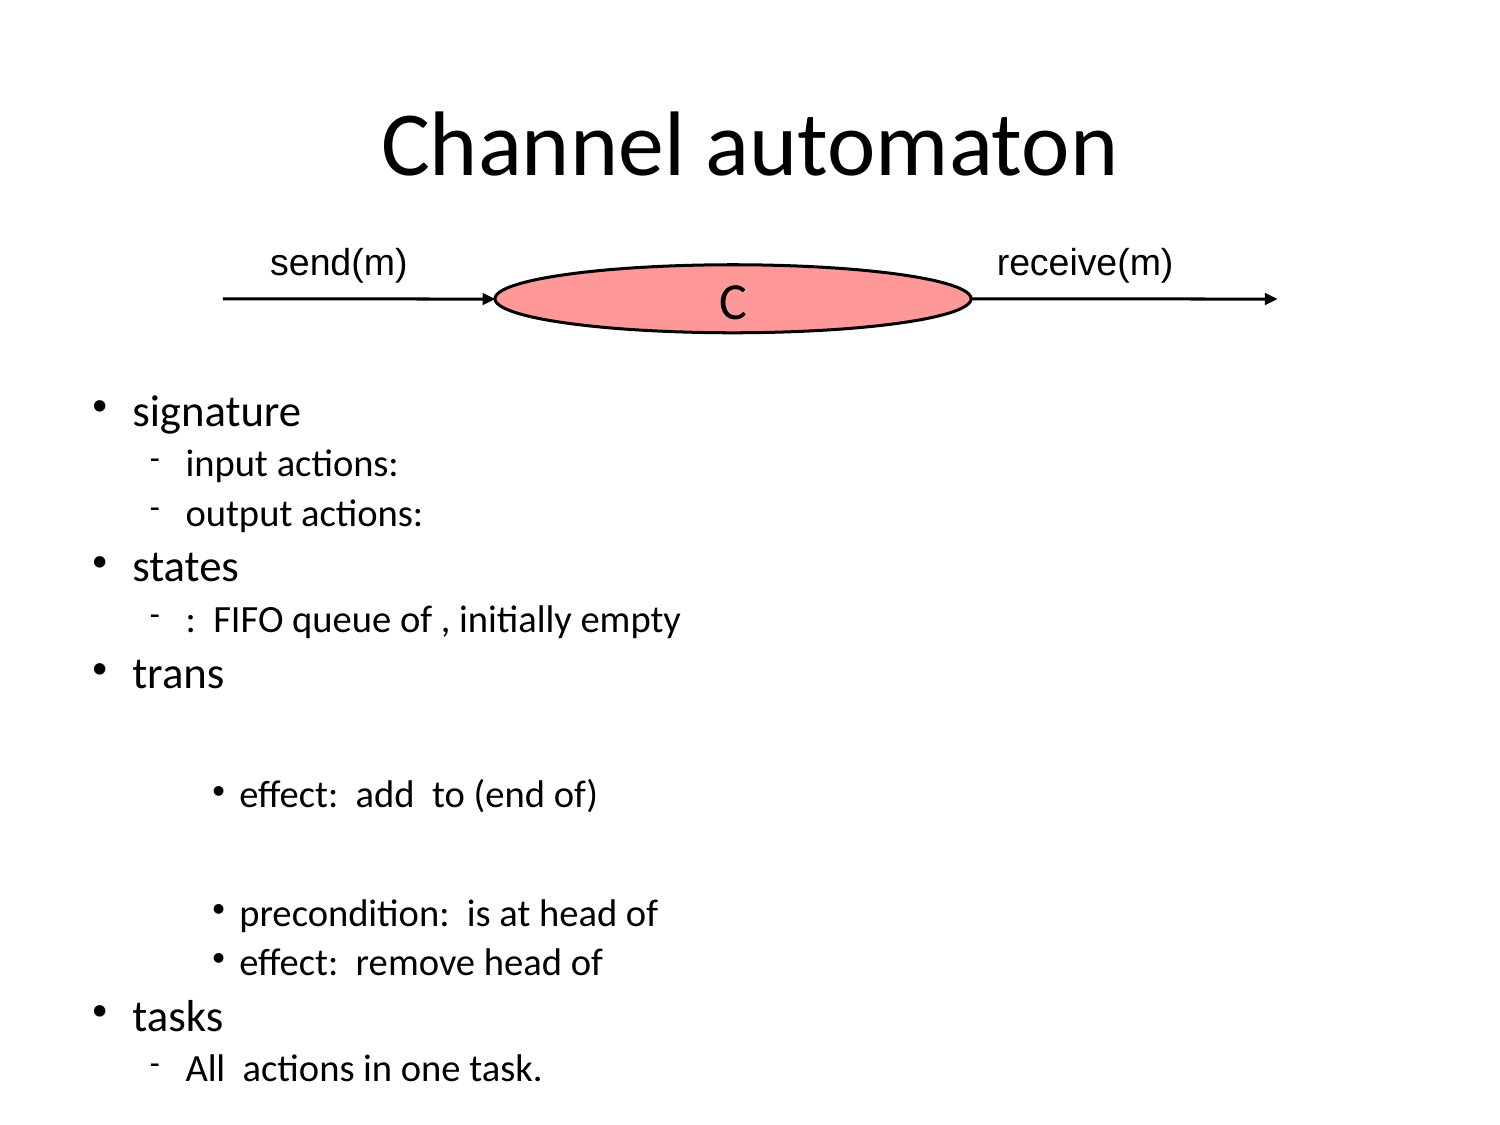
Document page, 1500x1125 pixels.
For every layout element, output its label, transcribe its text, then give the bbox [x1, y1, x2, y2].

title Channel automaton [75, 45, 1426, 233]
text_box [222, 230, 1278, 333]
